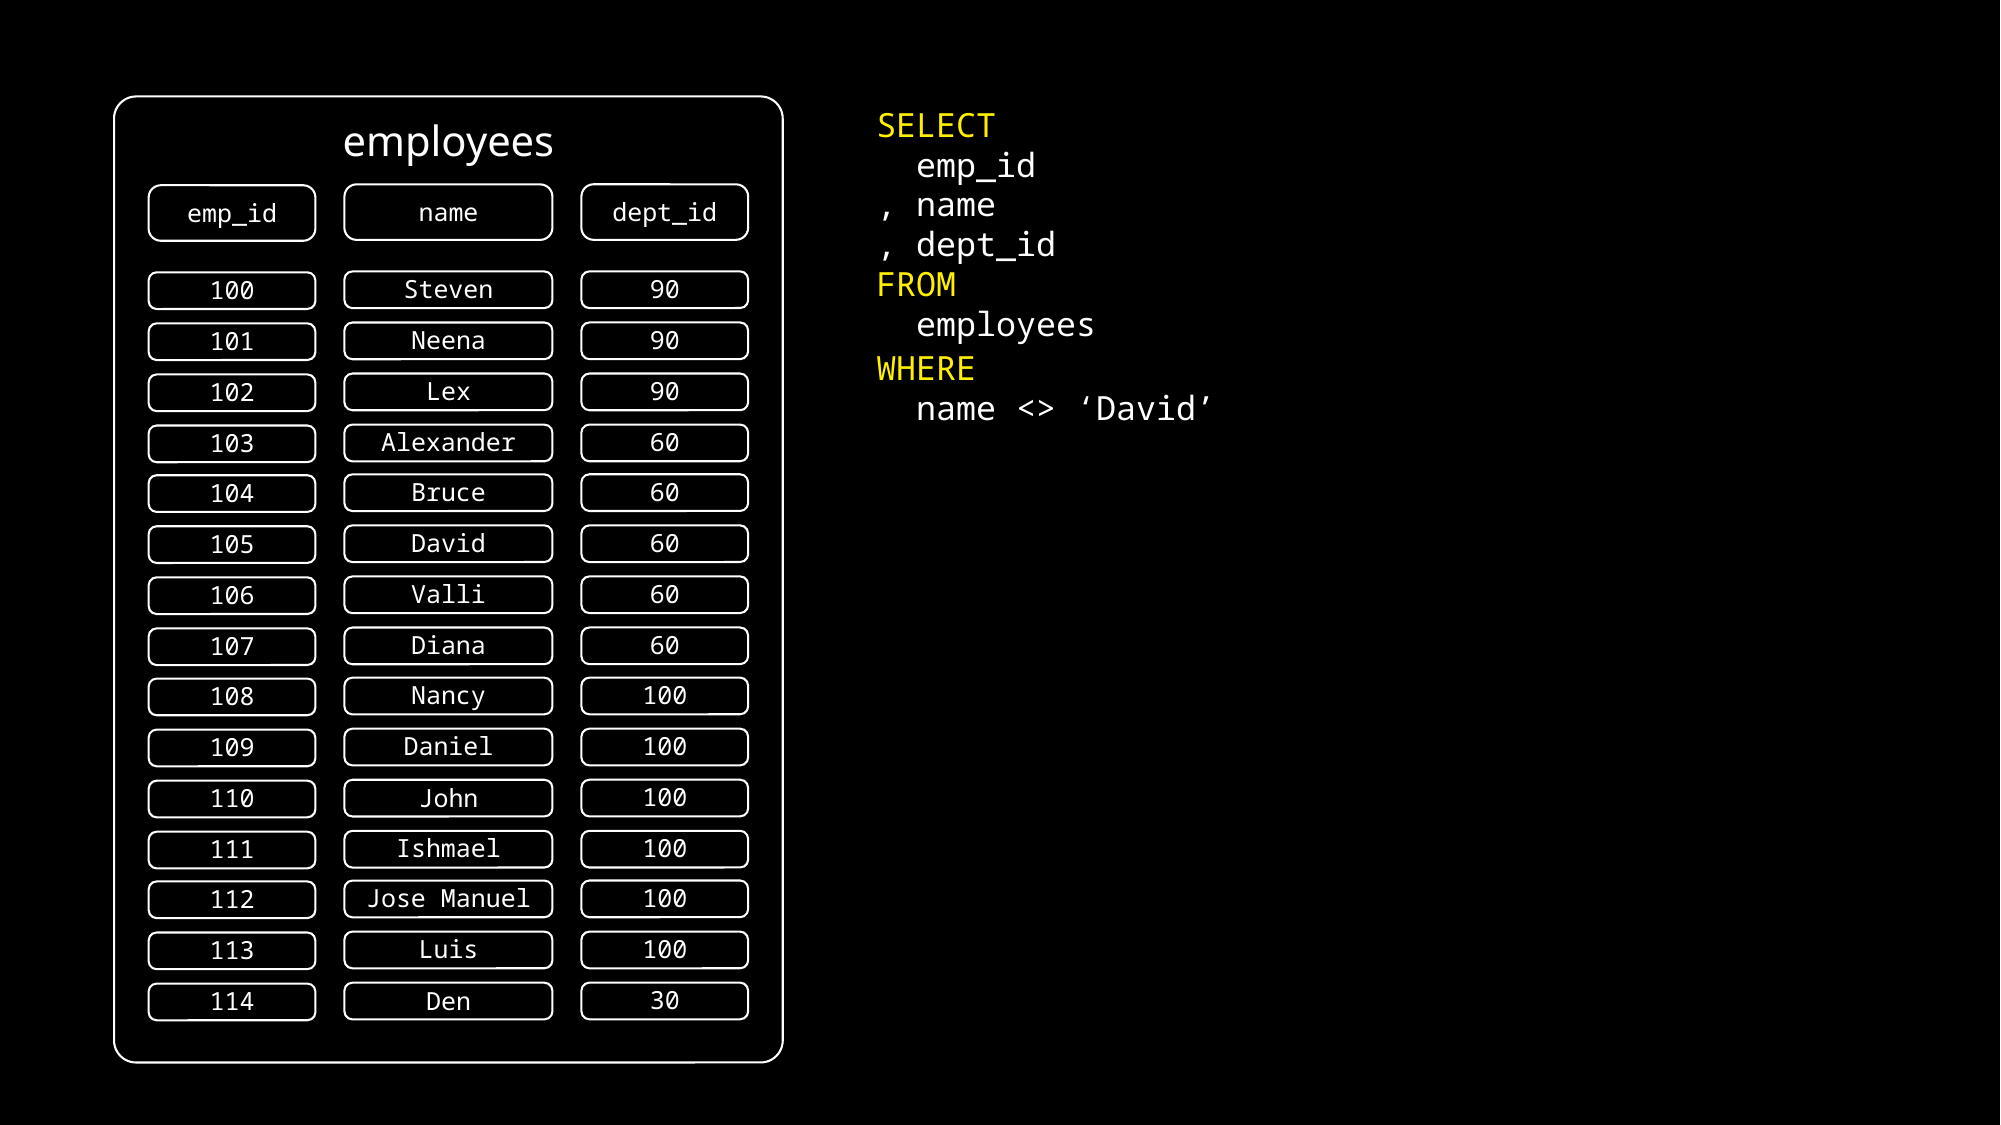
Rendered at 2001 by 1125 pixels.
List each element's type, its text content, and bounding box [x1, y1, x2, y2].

text_box [147, 677, 317, 717]
text_box Diana [350, 622, 547, 626]
text_box Nancy [350, 672, 547, 677]
text_box 90 [575, 266, 754, 311]
text_box emp_id [142, 190, 149, 235]
text_box 114 [142, 978, 322, 1024]
text_box 90 [575, 317, 754, 362]
text_box [147, 779, 317, 819]
text_box [116, 95, 781, 107]
text_box [343, 727, 554, 767]
text_box [343, 270, 554, 310]
text_box David [350, 520, 547, 524]
text_box [147, 880, 317, 920]
text_box [113, 111, 784, 1064]
text_box [343, 575, 554, 615]
text_box 100 [575, 875, 754, 921]
text_box [147, 525, 317, 565]
text_box [147, 184, 317, 242]
text_box 101 [142, 318, 322, 363]
text_box [147, 474, 317, 513]
text_box [343, 778, 554, 818]
text_box 106 [142, 572, 322, 617]
text_box [580, 727, 750, 767]
text_box 109 [142, 724, 322, 770]
text_box Alexander [350, 419, 547, 423]
text_box WHERE name <> ‘David’ [861, 339, 1886, 435]
text_box [580, 372, 750, 412]
text_box [343, 879, 554, 919]
text_box dept_id [748, 189, 754, 235]
text_box 100 [575, 723, 754, 769]
text_box [580, 423, 750, 463]
text_box SELECT emp_id , name , dept_id FROM employees [861, 96, 1886, 339]
text_box 105 [142, 521, 322, 566]
text_box [580, 626, 750, 666]
text_box Daniel [350, 723, 547, 728]
text_box 107 [142, 623, 322, 668]
text_box [580, 321, 750, 361]
text_box [147, 424, 317, 464]
text_box [580, 575, 750, 615]
text_box Bruce [350, 469, 547, 473]
text_box [147, 576, 317, 616]
text_box 60 [575, 571, 754, 616]
text_box [147, 373, 317, 413]
text_box [580, 270, 750, 310]
text_box 100 [575, 672, 754, 718]
text_box [343, 321, 554, 361]
text_box [580, 778, 750, 818]
text_box [147, 931, 317, 971]
text_box 104 [142, 470, 322, 515]
text_box 113 [142, 927, 322, 972]
text_box 111 [142, 826, 322, 872]
text_box 108 [142, 673, 322, 718]
text_box [343, 626, 554, 666]
text_box [343, 829, 554, 869]
text_box 103 [142, 420, 322, 465]
text_box [343, 473, 554, 513]
text_box Steven [350, 266, 547, 270]
text_box Valli [350, 571, 547, 575]
text_box Neena [350, 317, 547, 321]
text_box Den [350, 977, 547, 982]
text_box dept_id [575, 189, 582, 235]
text_box Ishmael [350, 825, 547, 830]
text_box 60 [575, 419, 754, 465]
text_box [343, 372, 554, 412]
text_box 100 [575, 825, 754, 871]
text_box [580, 676, 750, 716]
text_box 100 [142, 267, 322, 312]
text_box [343, 183, 554, 241]
text_box employees [114, 107, 783, 173]
text_box Lex [350, 368, 547, 372]
text_box [580, 473, 750, 513]
text_box 100 [575, 926, 754, 972]
text_box 110 [142, 775, 322, 821]
text_box 102 [142, 369, 322, 414]
text_box 60 [575, 622, 754, 667]
text_box 60 [575, 469, 754, 514]
text_box 100 [575, 774, 754, 820]
text_box 90 [575, 368, 754, 413]
text_box [147, 627, 317, 667]
text_box 30 [575, 977, 754, 1023]
text_box [147, 728, 317, 768]
text_box John [350, 774, 547, 779]
text_box [580, 183, 750, 241]
text_box [343, 524, 554, 564]
text_box [580, 524, 750, 564]
text_box [580, 879, 750, 919]
text_box [147, 982, 317, 1022]
text_box [147, 830, 317, 870]
text_box [147, 322, 317, 362]
text_box Luis [350, 926, 547, 930]
text_box [580, 829, 750, 869]
text_box [580, 981, 750, 1021]
text_box Jose Manuel [350, 875, 547, 879]
text_box emp_id [315, 190, 322, 235]
text_box [343, 423, 554, 463]
text_box [343, 676, 554, 716]
text_box 112 [142, 876, 322, 921]
text_box 60 [575, 520, 754, 565]
text_box [343, 981, 554, 1021]
text_box [580, 930, 750, 970]
text_box [343, 930, 554, 970]
text_box [147, 271, 317, 311]
